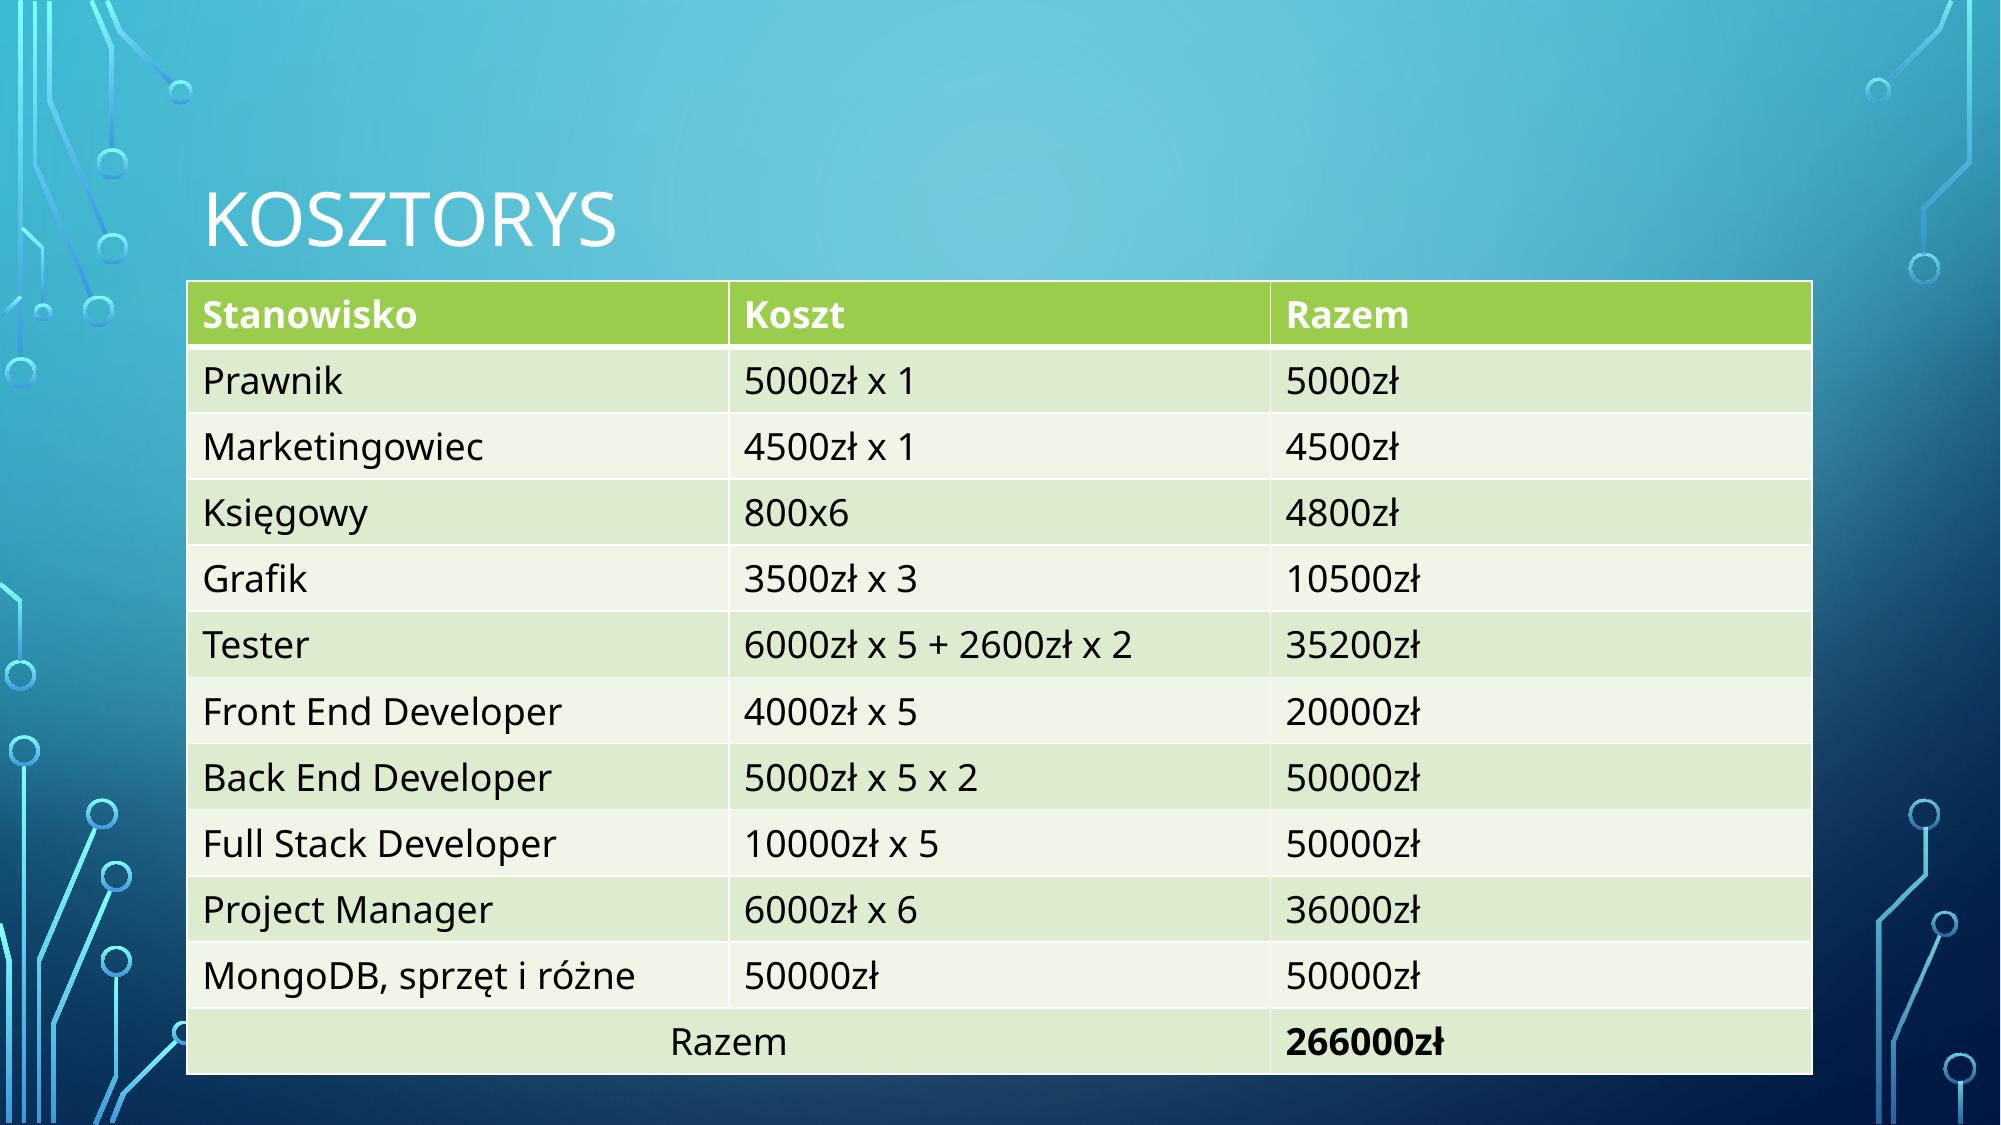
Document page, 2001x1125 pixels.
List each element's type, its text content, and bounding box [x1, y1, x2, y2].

table_cell Front End Developer [188, 678, 728, 743]
table_cell 35200zł [1271, 612, 1811, 677]
table_cell 4500zł [1271, 414, 1811, 478]
table_cell 266000zł [1271, 1009, 1811, 1073]
table_cell Full Stack Developer [188, 810, 728, 875]
table_cell Księgowy [188, 480, 728, 544]
table_cell Marketingowiec [188, 414, 728, 478]
table_cell 800x6 [730, 480, 1270, 544]
table_header Stanowisko [188, 282, 728, 344]
table_cell 20000zł [1271, 678, 1811, 743]
table_cell Grafik [188, 546, 728, 610]
table_cell 6000zł x 6 [730, 877, 1270, 941]
table_cell 4800zł [1271, 480, 1811, 544]
table_cell 50000zł [1271, 810, 1811, 875]
table_cell Project Manager [188, 877, 728, 941]
table_cell 50000zł [1271, 943, 1811, 1007]
table_cell Back End Developer [188, 744, 728, 809]
table_cell Prawnik [188, 350, 728, 412]
table_cell MongoDB, sprzęt i różne [188, 943, 728, 1007]
table_cell 50000zł [730, 943, 1270, 1007]
table_cell 3500zł x 3 [730, 546, 1270, 610]
table_cell 10500zł [1271, 546, 1811, 610]
title Kosztorys [187, 101, 1813, 280]
table_cell Tester [188, 612, 728, 677]
table_cell 5000zł x 5 x 2 [730, 744, 1270, 809]
table_cell 36000zł [1271, 877, 1811, 941]
table_cell 4500zł x 1 [730, 414, 1270, 478]
table_cell Razem [188, 1009, 1270, 1073]
table_cell 50000zł [1271, 744, 1811, 809]
table_cell 5000zł x 1 [730, 350, 1270, 412]
table_header Koszt [730, 282, 1270, 344]
table_cell 6000zł x 5 + 2600zł x 2 [730, 612, 1270, 677]
table_cell 4000zł x 5 [730, 678, 1270, 743]
table_cell 10000zł x 5 [730, 810, 1270, 875]
table_header Razem [1271, 282, 1811, 344]
table_cell 5000zł [1271, 350, 1811, 412]
